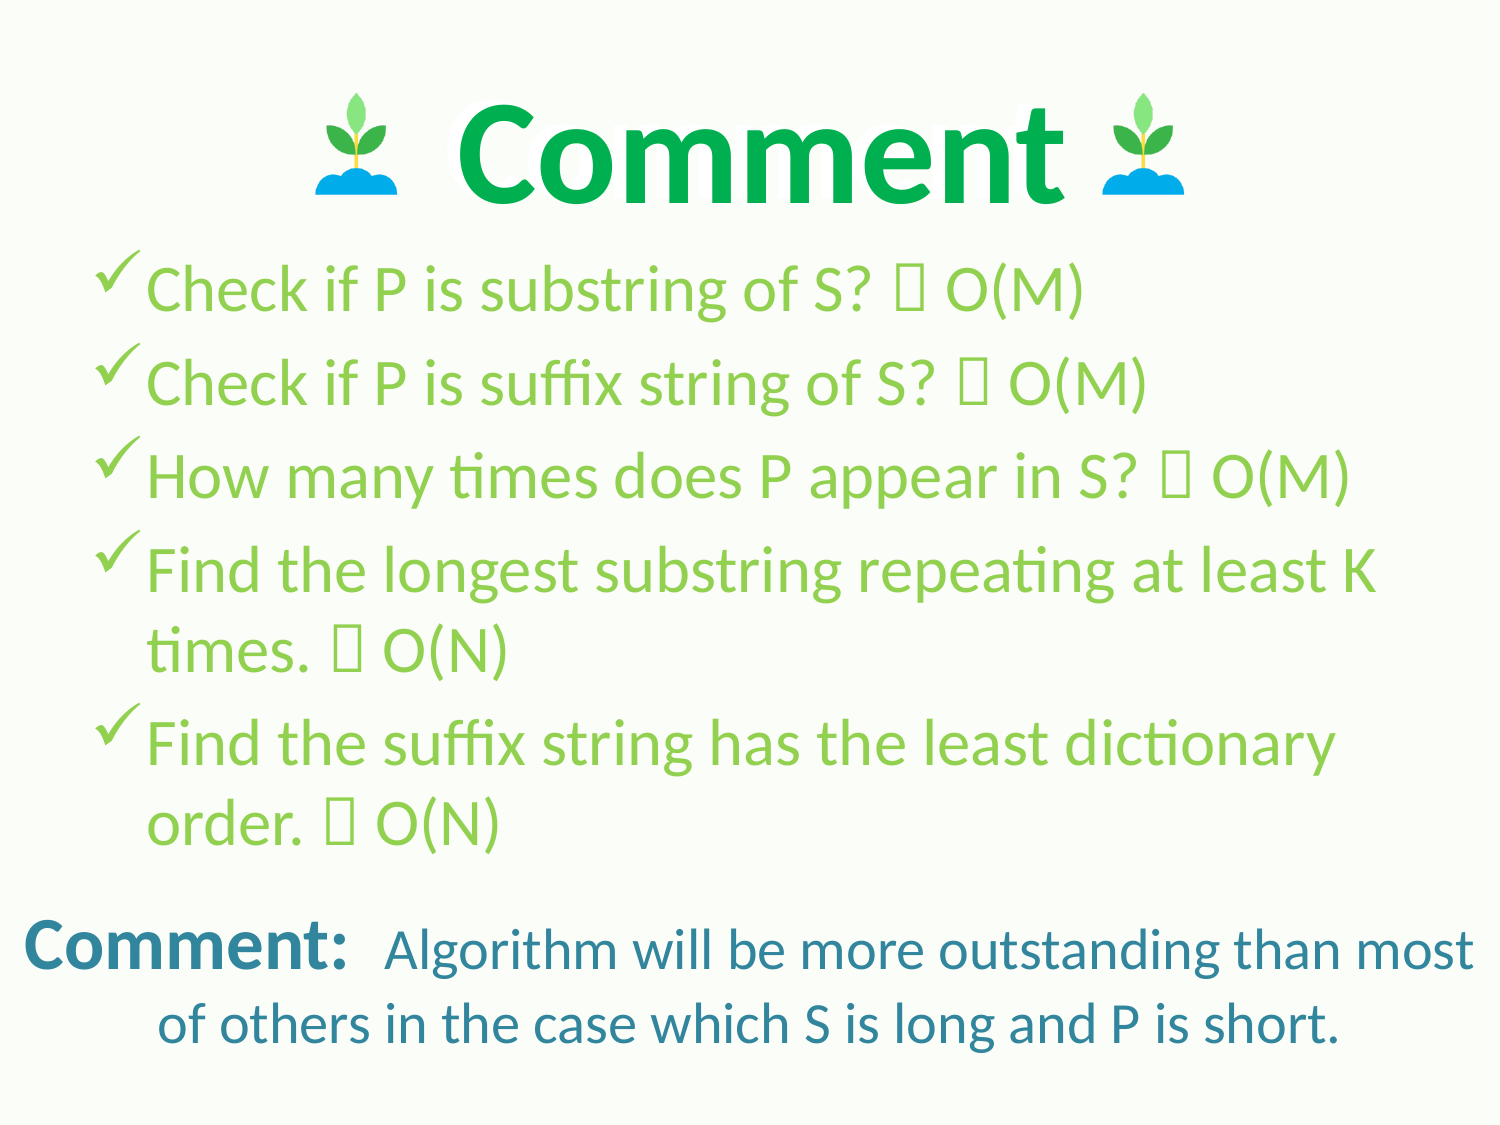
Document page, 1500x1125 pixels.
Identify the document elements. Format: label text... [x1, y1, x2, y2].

text_box Comment [87, 50, 1438, 238]
title Comment [75, 45, 1425, 233]
picture [299, 87, 412, 200]
list Check if P is substring of S?  O(M) Check if P is suffix string of S?  O(M) How many times does P appear in S?  O(M) Find the longest substring repeating at least K times.  O(N) Find the suffix string has the least dictionary order.  O(N) [75, 237, 1425, 887]
picture [1087, 87, 1200, 200]
text_box Comment: Algorithm will be more outstanding than most of others in the case which S is long and P is short. [0, 887, 1500, 1063]
